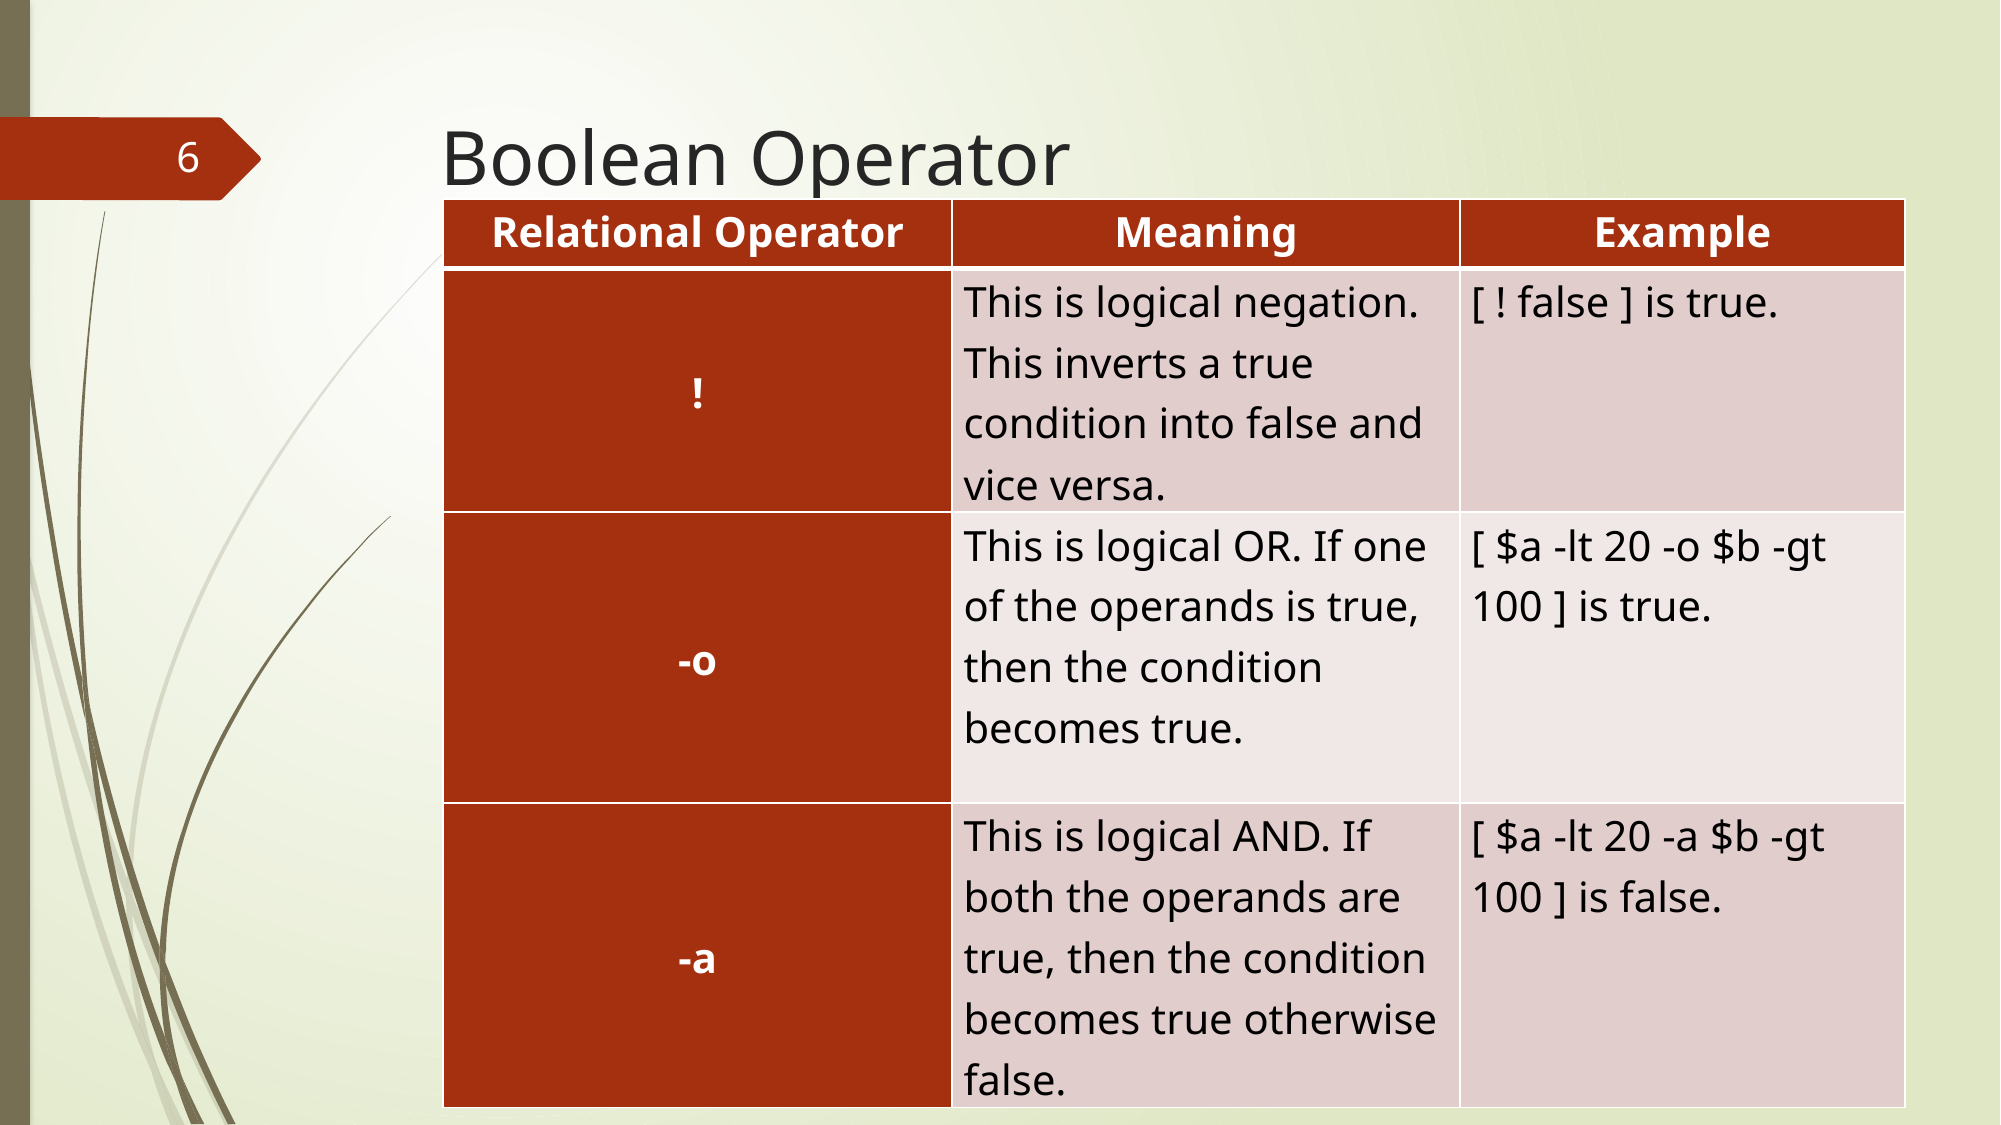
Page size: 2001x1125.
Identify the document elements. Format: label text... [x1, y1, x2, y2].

table_cell This is logical negation. This inverts a true condition into false and vice versa. [953, 271, 1459, 511]
table_cell This is logical AND. If both the operands are true, then the condition becomes true otherwise false. [953, 804, 1459, 1107]
table_header Example [1461, 200, 1904, 266]
table_cell -a [444, 804, 951, 1107]
table_header Meaning [953, 200, 1459, 266]
table_cell [ $a -lt 20 -a $b -gt 100 ] is false. [1461, 804, 1904, 1107]
table_cell This is logical OR. If one of the operands is true, then the condition becomes true. [953, 513, 1459, 802]
table_cell -o [444, 513, 951, 802]
title Boolean Operator [425, 102, 1888, 313]
table_cell [ ! false ] is true. [1461, 271, 1904, 511]
table_header Relational Operator [444, 200, 951, 266]
table_cell ! [444, 271, 951, 511]
slide_number 6 [87, 129, 216, 190]
table_cell [ $a -lt 20 -o $b -gt 100 ] is true. [1461, 513, 1904, 802]
